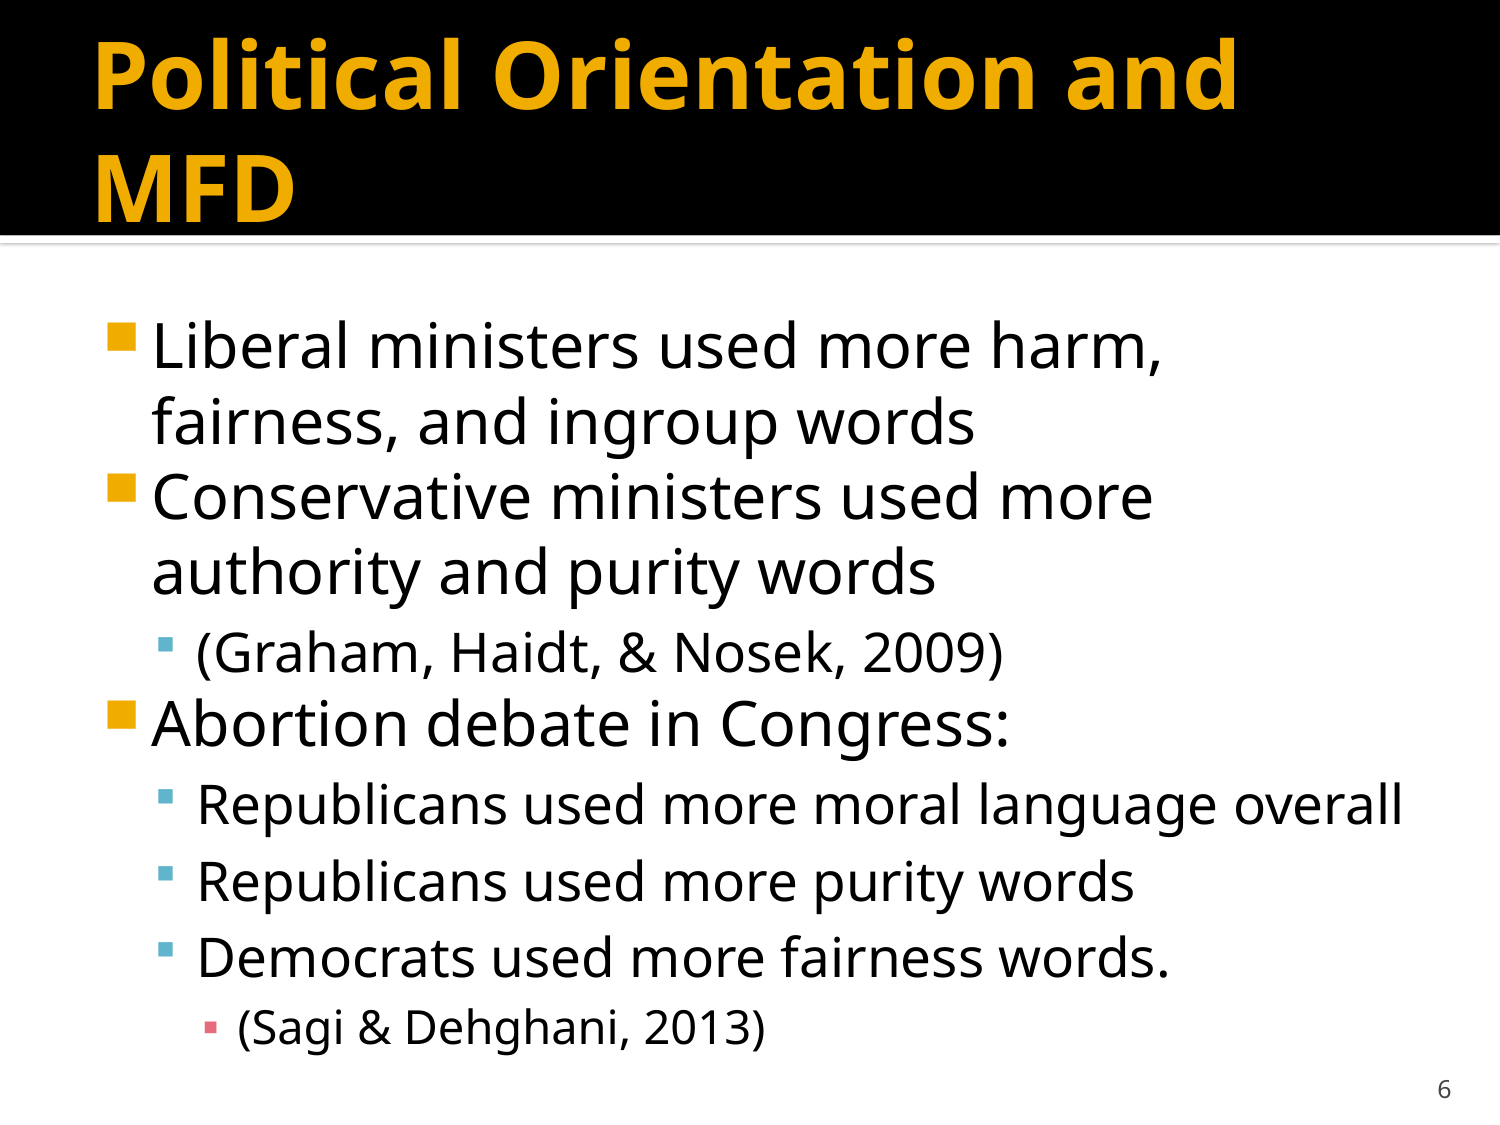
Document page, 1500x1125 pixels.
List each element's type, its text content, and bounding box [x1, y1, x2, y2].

list Liberal ministers used more harm, fairness, and ingroup words Conservative ministers used more authority and purity words (Graham, Haidt, & Nosek, 2009) Abortion debate in Congress: Republicans used more moral language overall Republicans used more purity words Democrats used more fairness words. (Sagi & Dehghani, 2013) [75, 291, 1425, 1075]
slide_number 6 [1345, 1062, 1467, 1108]
title Political Orientation and MFD [75, 25, 1425, 231]
